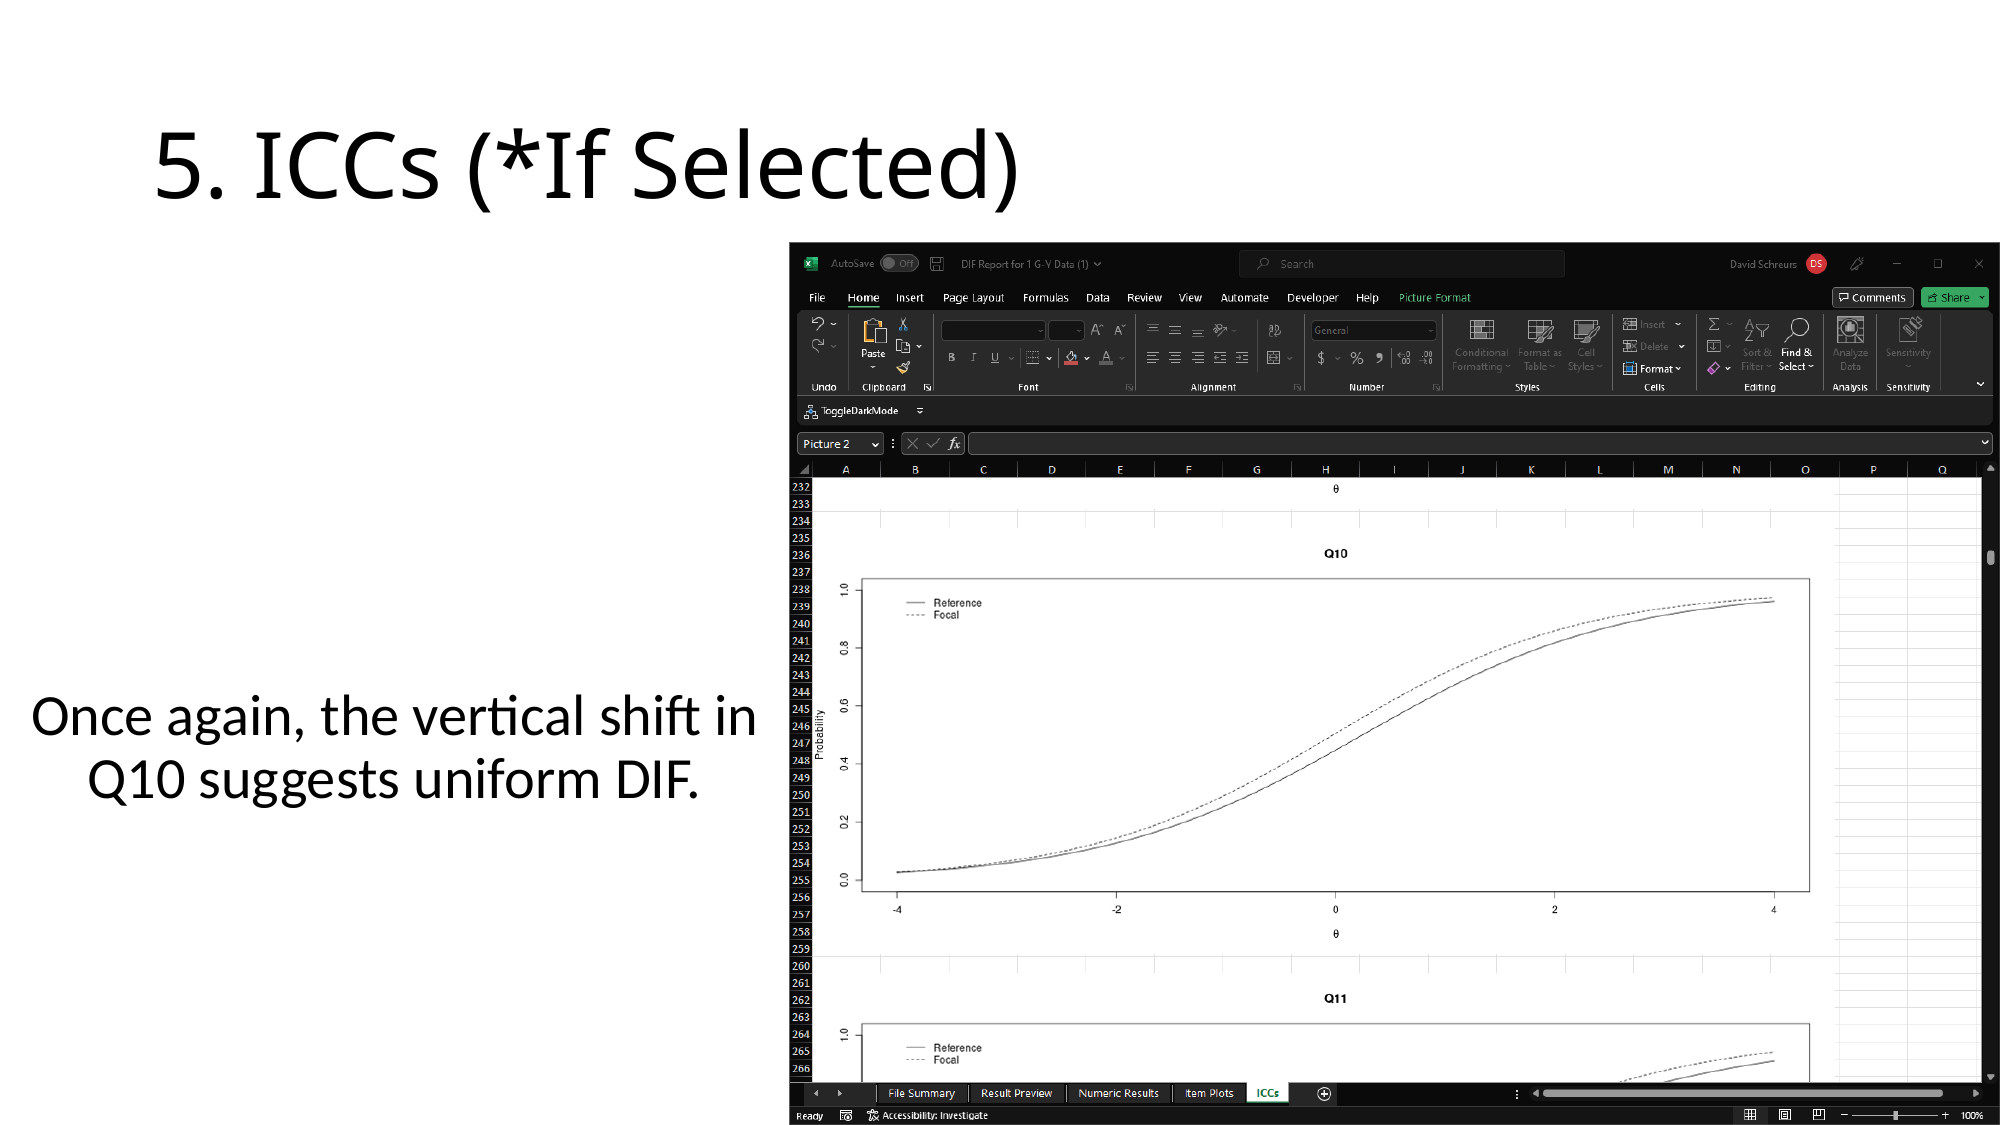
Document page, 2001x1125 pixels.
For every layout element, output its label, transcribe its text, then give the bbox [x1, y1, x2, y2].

title 5. ICCs (*If Selected) [137, 59, 1863, 278]
picture [789, 242, 2000, 1125]
list Once again, the vertical shift in Q10 suggests uniform DIF. [0, 370, 789, 1125]
